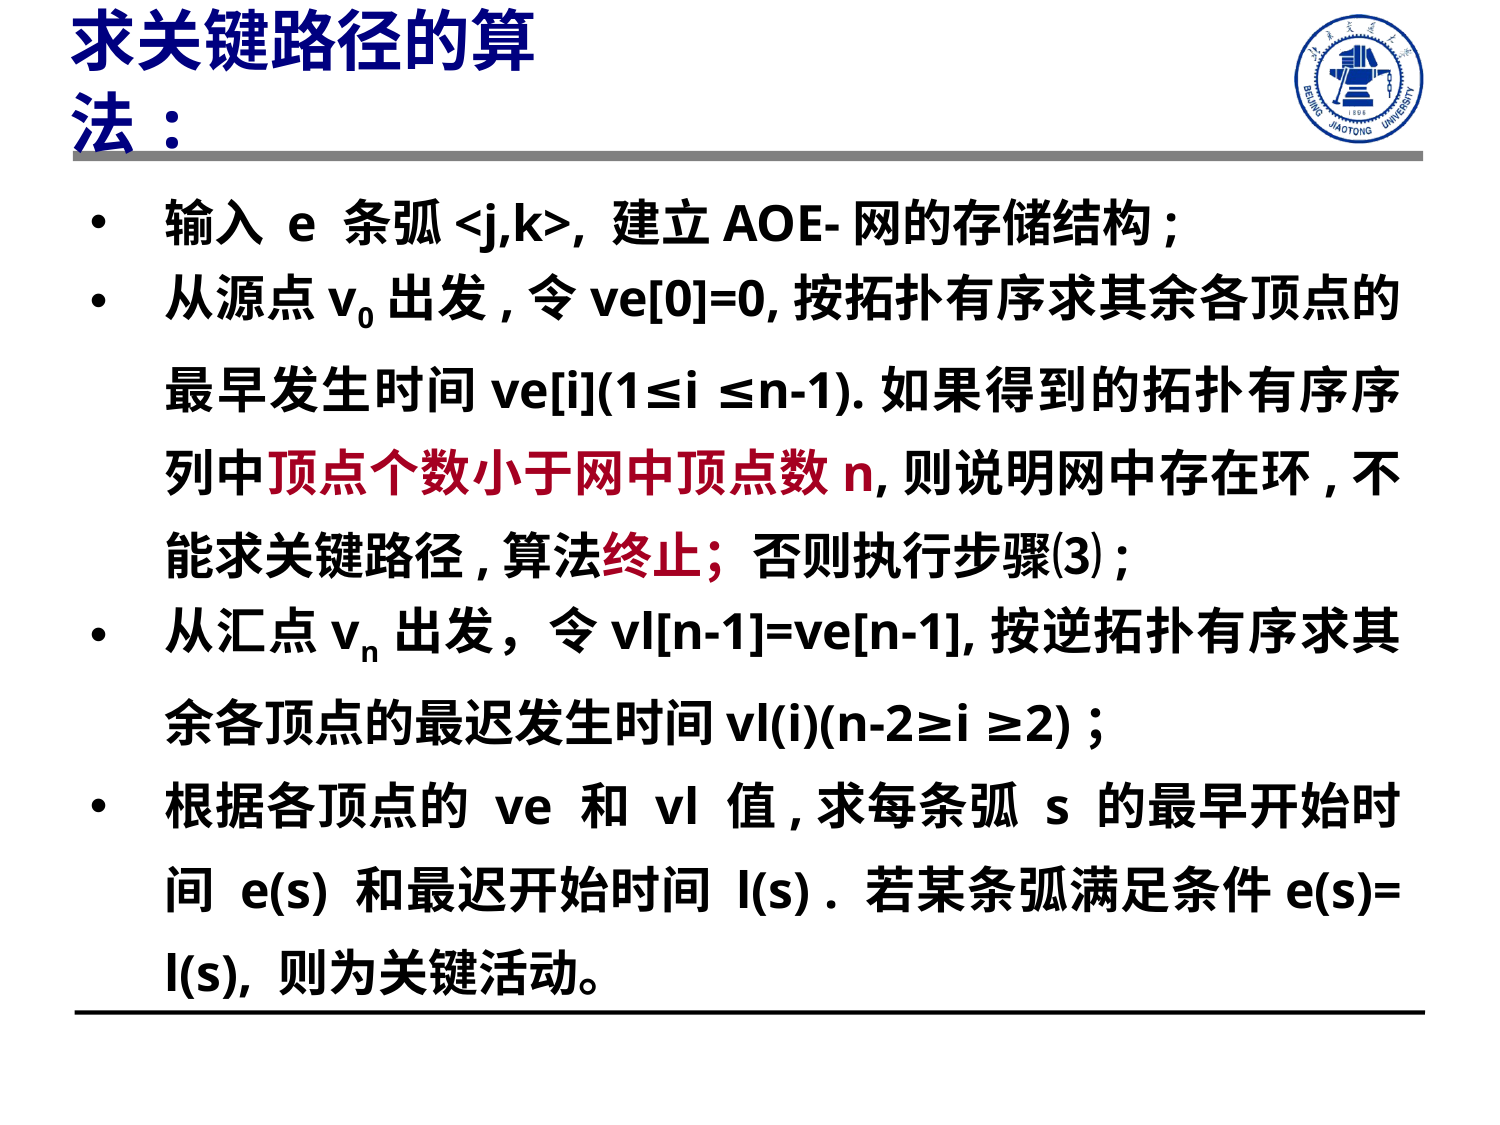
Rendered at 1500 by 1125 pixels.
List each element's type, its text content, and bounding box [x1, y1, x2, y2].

picture [1294, 14, 1424, 144]
text_box 求关键路径的算法: [54, 34, 660, 124]
text_box 输入 e 条弧<j,k>, 建立AOE-网的存储结构; 从源点v0出发,令ve[0]=0,按拓扑有序求其余各顶点的最早发生时间ve[i](1≤i ≤n-1).如果得到的拓扑有序序列中顶点个数小于网中顶点数n,则说明网中存在环,不能求关键路径,算法终止；否则执行步骤⑶; 从汇点vn出发，令vl[n-1]=ve[n-1],按逆拓扑有序求其余各顶点的最迟发生时间vl(i)(n-2≥i ≥2)； 根据各顶点的 ve 和 vl 值,求每条弧 s 的最早开始时间 e(s) 和最迟开始时间 l(s) . 若某条弧满足条件e(s)= l(s), 则为关键活动。 [75, 160, 1417, 1009]
